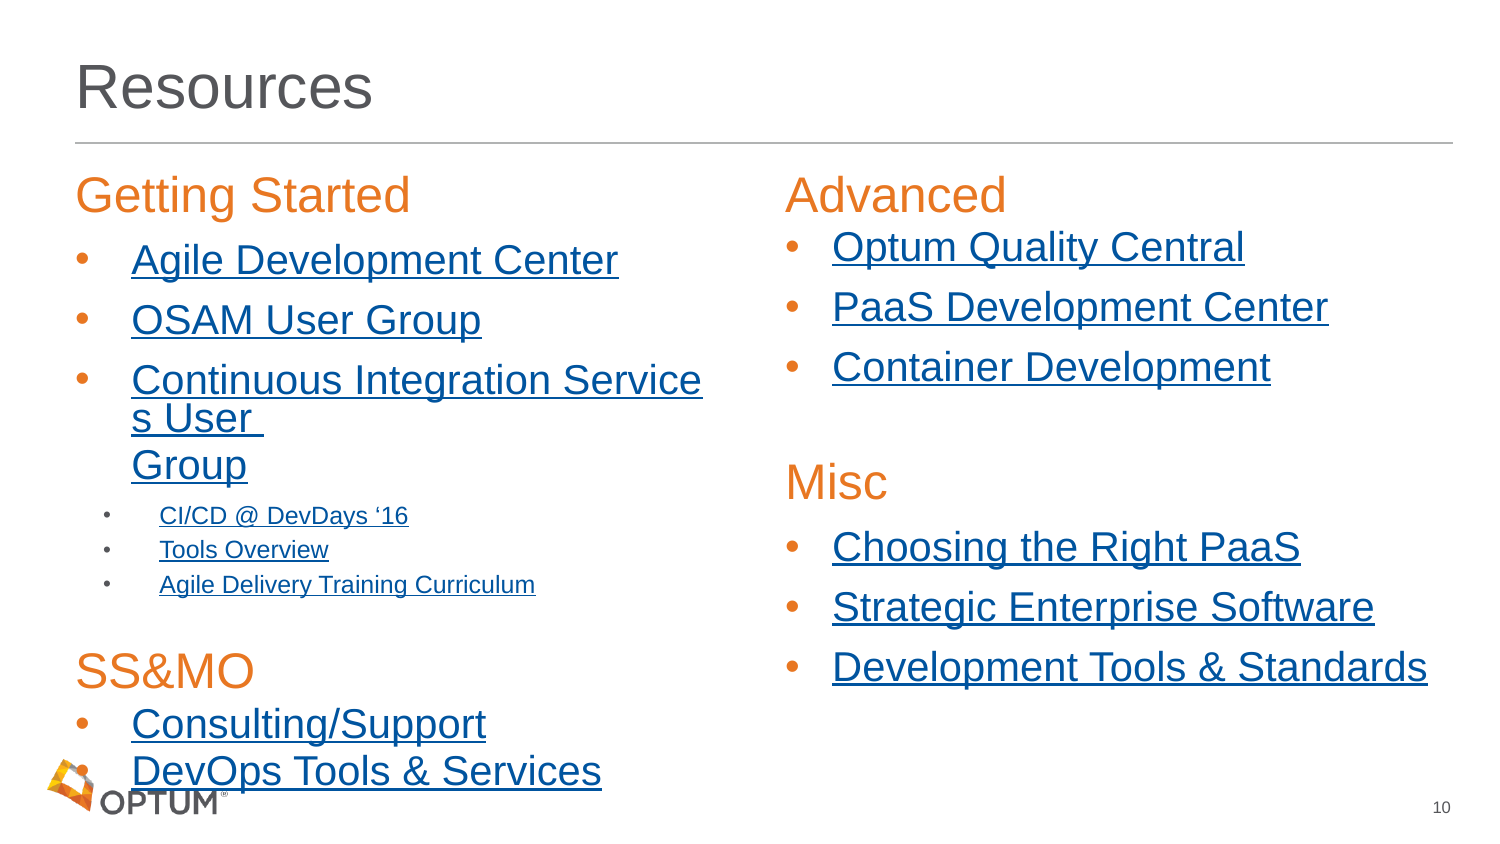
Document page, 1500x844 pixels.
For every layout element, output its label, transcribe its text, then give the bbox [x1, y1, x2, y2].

title Resources [75, 10, 1454, 121]
picture [41, 756, 233, 817]
slide_number 10 [1387, 791, 1451, 822]
list Advanced Optum Quality Central PaaS Development Center Container Development Misc Choosing the Right PaaS Strategic Enterprise Software Development Tools & Standards [785, 166, 1452, 757]
list Getting Started Agile Development Center OSAM User Group Continuous Integration Services User Group CI/CD @ DevDays ‘16 Tools Overview Agile Delivery Training Curriculum SS&MO Consulting/Support DevOps Tools & Services [75, 166, 713, 757]
